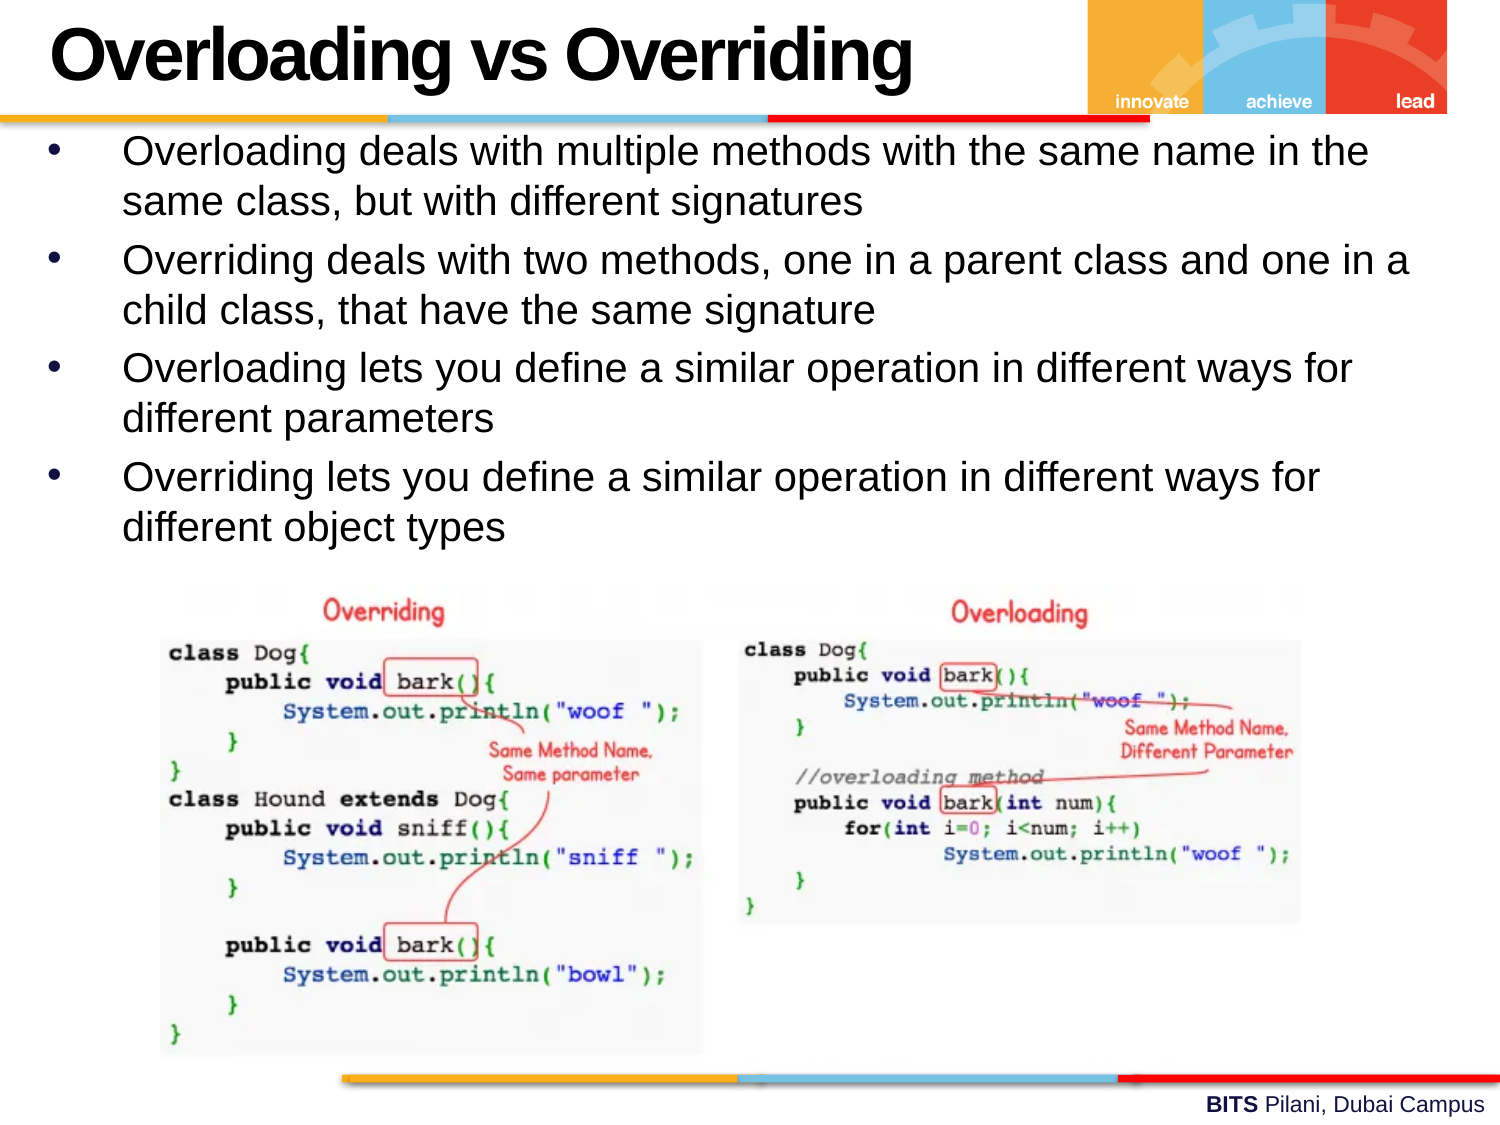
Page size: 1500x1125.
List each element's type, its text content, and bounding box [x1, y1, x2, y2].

list Overloading deals with multiple methods with the same name in the same class, but with different signatures Overriding deals with two methods, one in a parent class and one in a child class, that have the same signature Overloading lets you define a similar operation in different ways for different parameters Overriding lets you define a similar operation in different ways for different object types [32, 116, 1473, 1113]
picture [160, 584, 1302, 1062]
picture [1087, 0, 1448, 114]
list Overloading vs Overriding [34, 27, 1073, 88]
